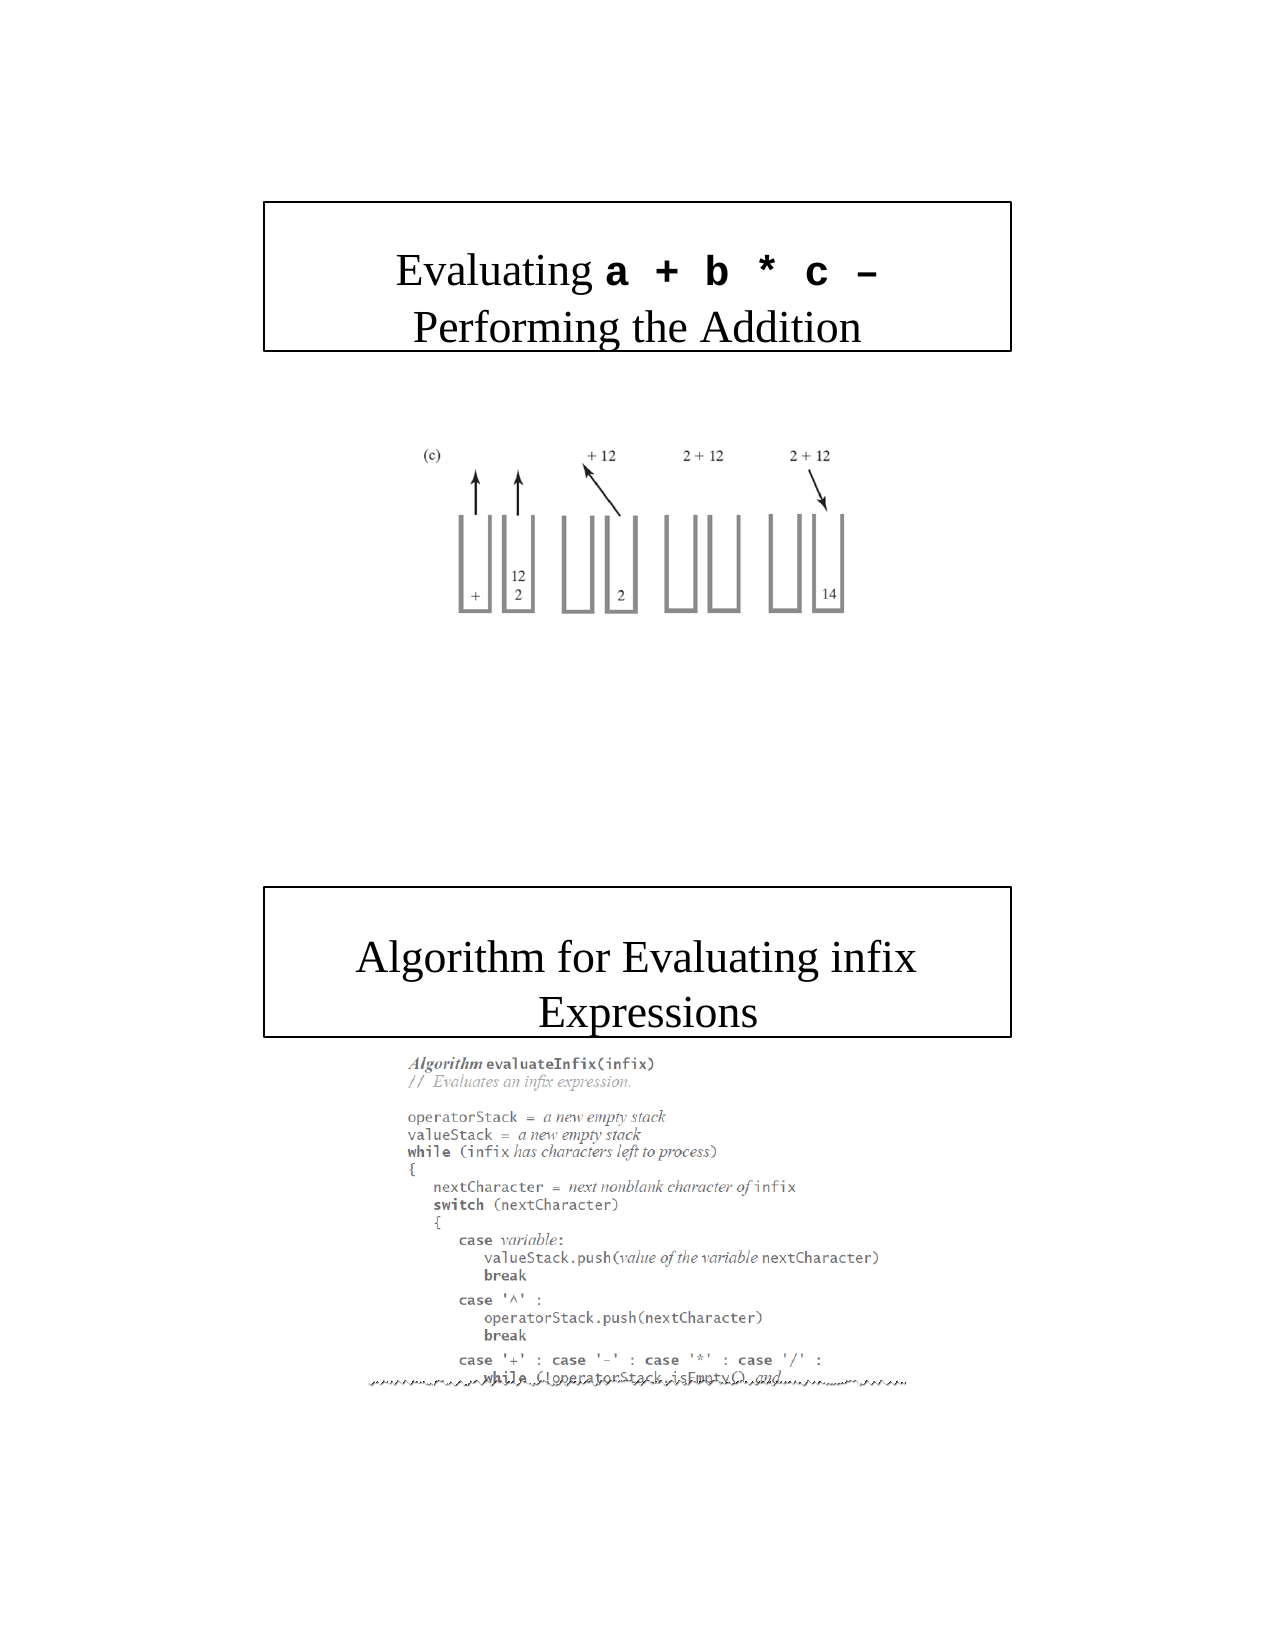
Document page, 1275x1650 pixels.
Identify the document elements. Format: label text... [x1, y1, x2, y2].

text_box Evaluating a + b * c – Performing the Addition [263, 202, 1012, 352]
text_box Algorithm for Evaluating infix Expressions [263, 887, 1012, 1037]
text_box [368, 1048, 907, 1387]
text_box [423, 448, 845, 614]
